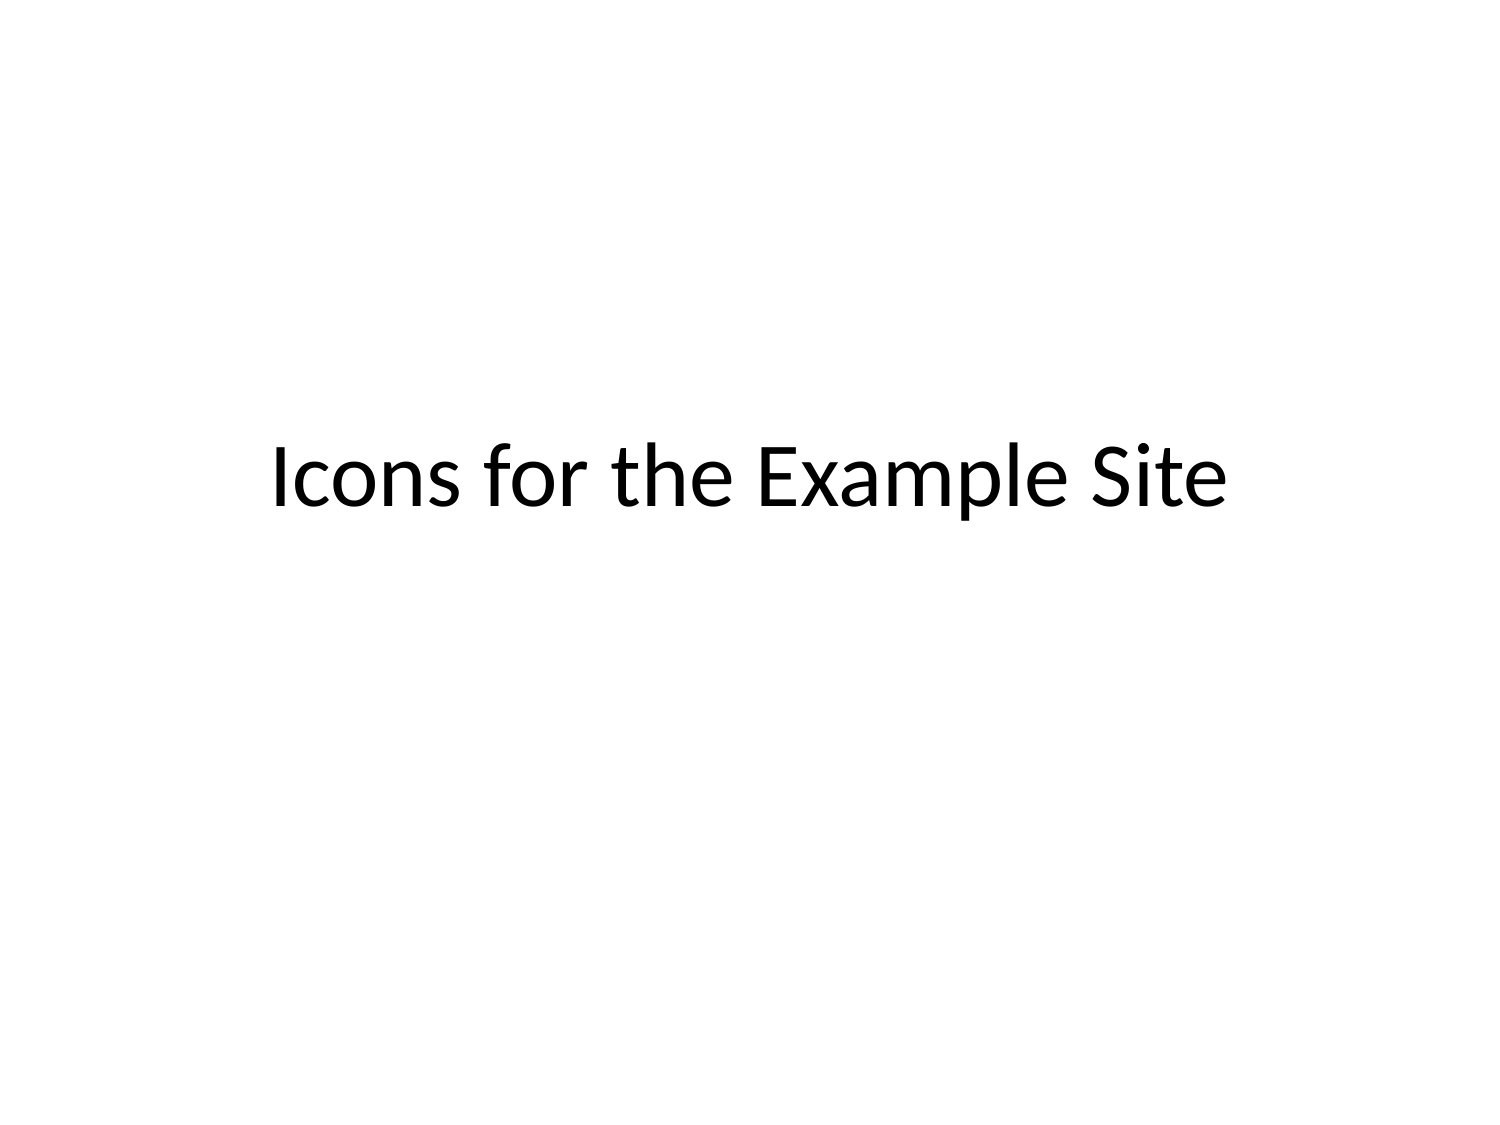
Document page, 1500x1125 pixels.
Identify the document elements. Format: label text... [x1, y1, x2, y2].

title Icons for the Example Site [112, 349, 1388, 591]
